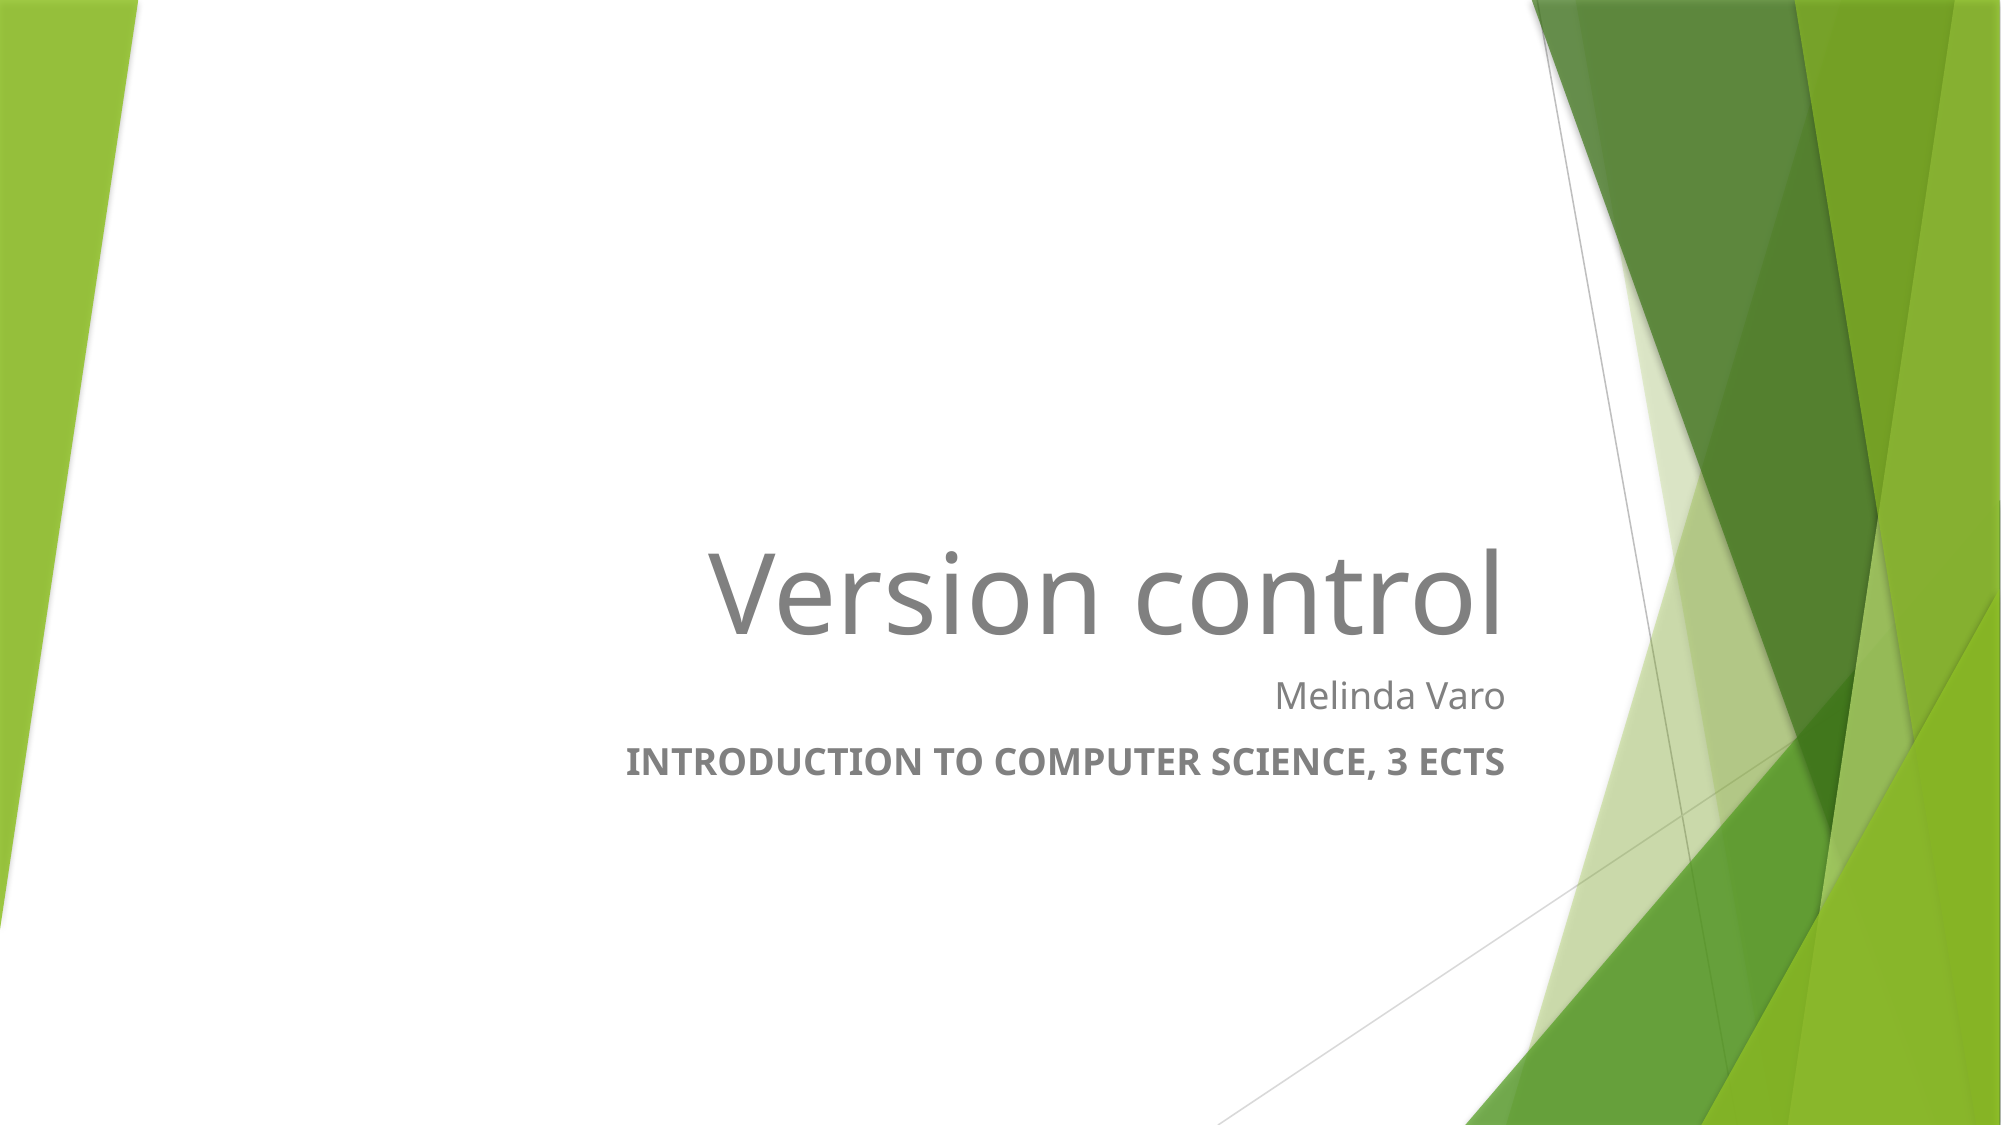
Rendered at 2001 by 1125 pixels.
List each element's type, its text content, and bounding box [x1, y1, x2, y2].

subtitle Melinda Varo INTRODUCTION TO COMPUTER SCIENCE, 3 ECTS [247, 664, 1522, 845]
title Version control [247, 394, 1522, 664]
